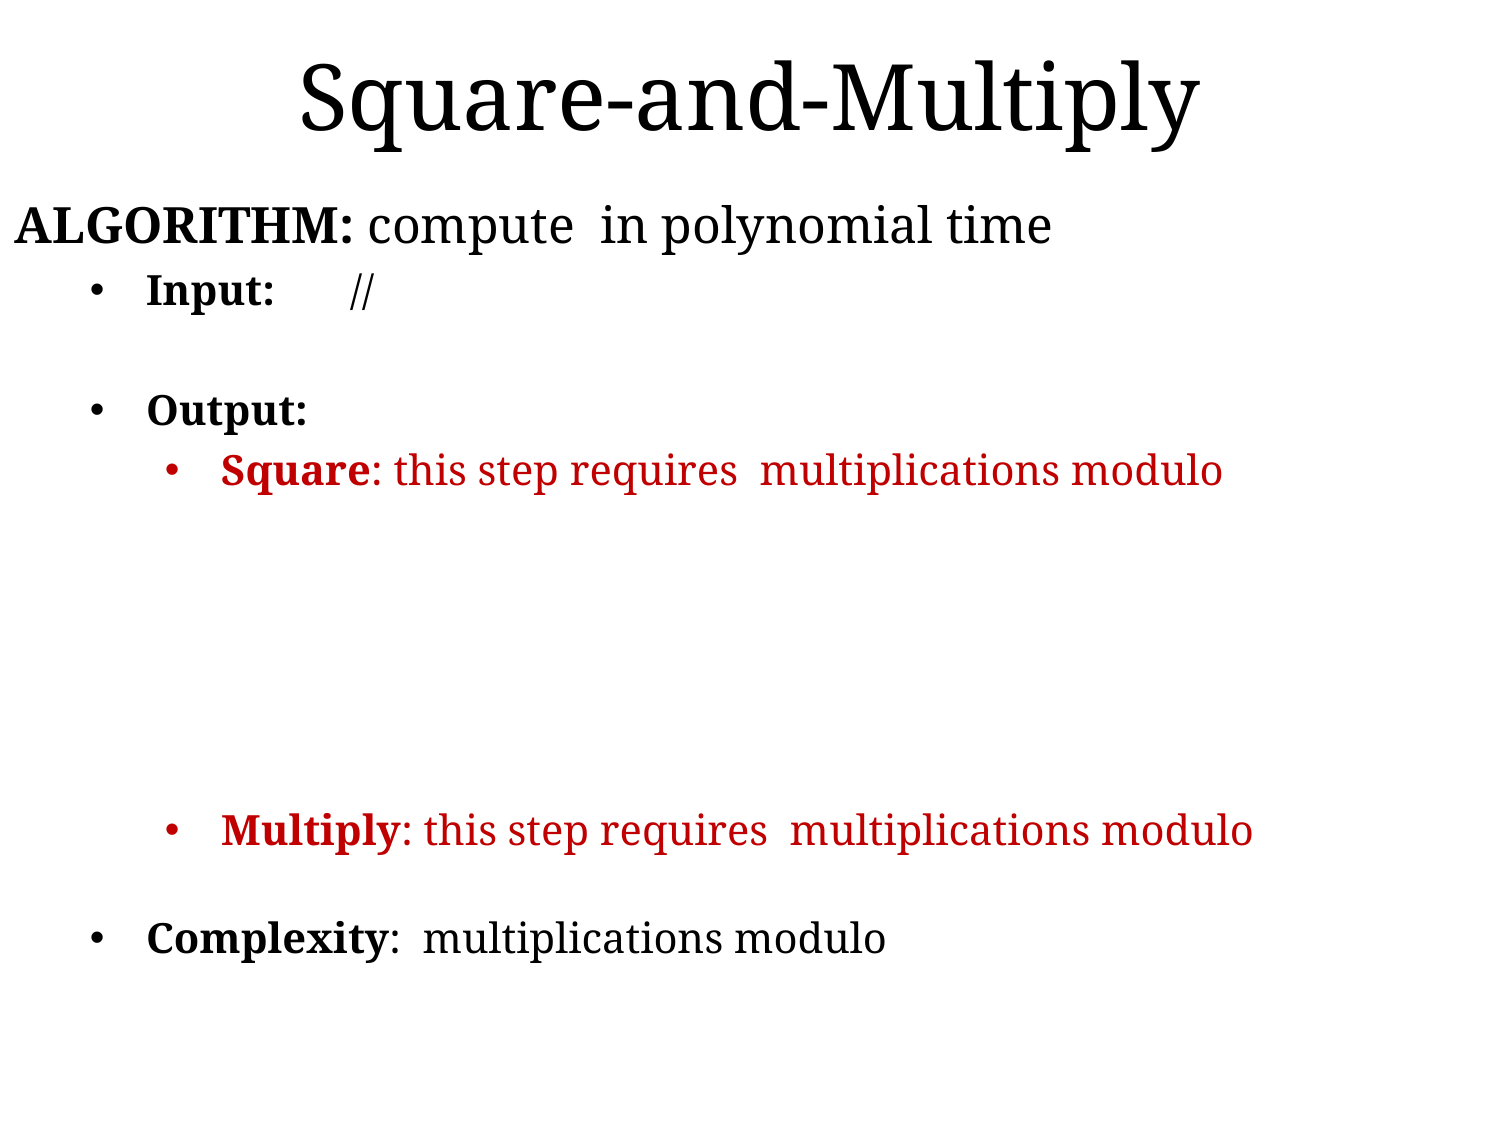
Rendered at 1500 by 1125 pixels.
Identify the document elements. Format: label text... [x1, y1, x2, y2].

title Square-and-Multiply [0, 0, 1500, 188]
